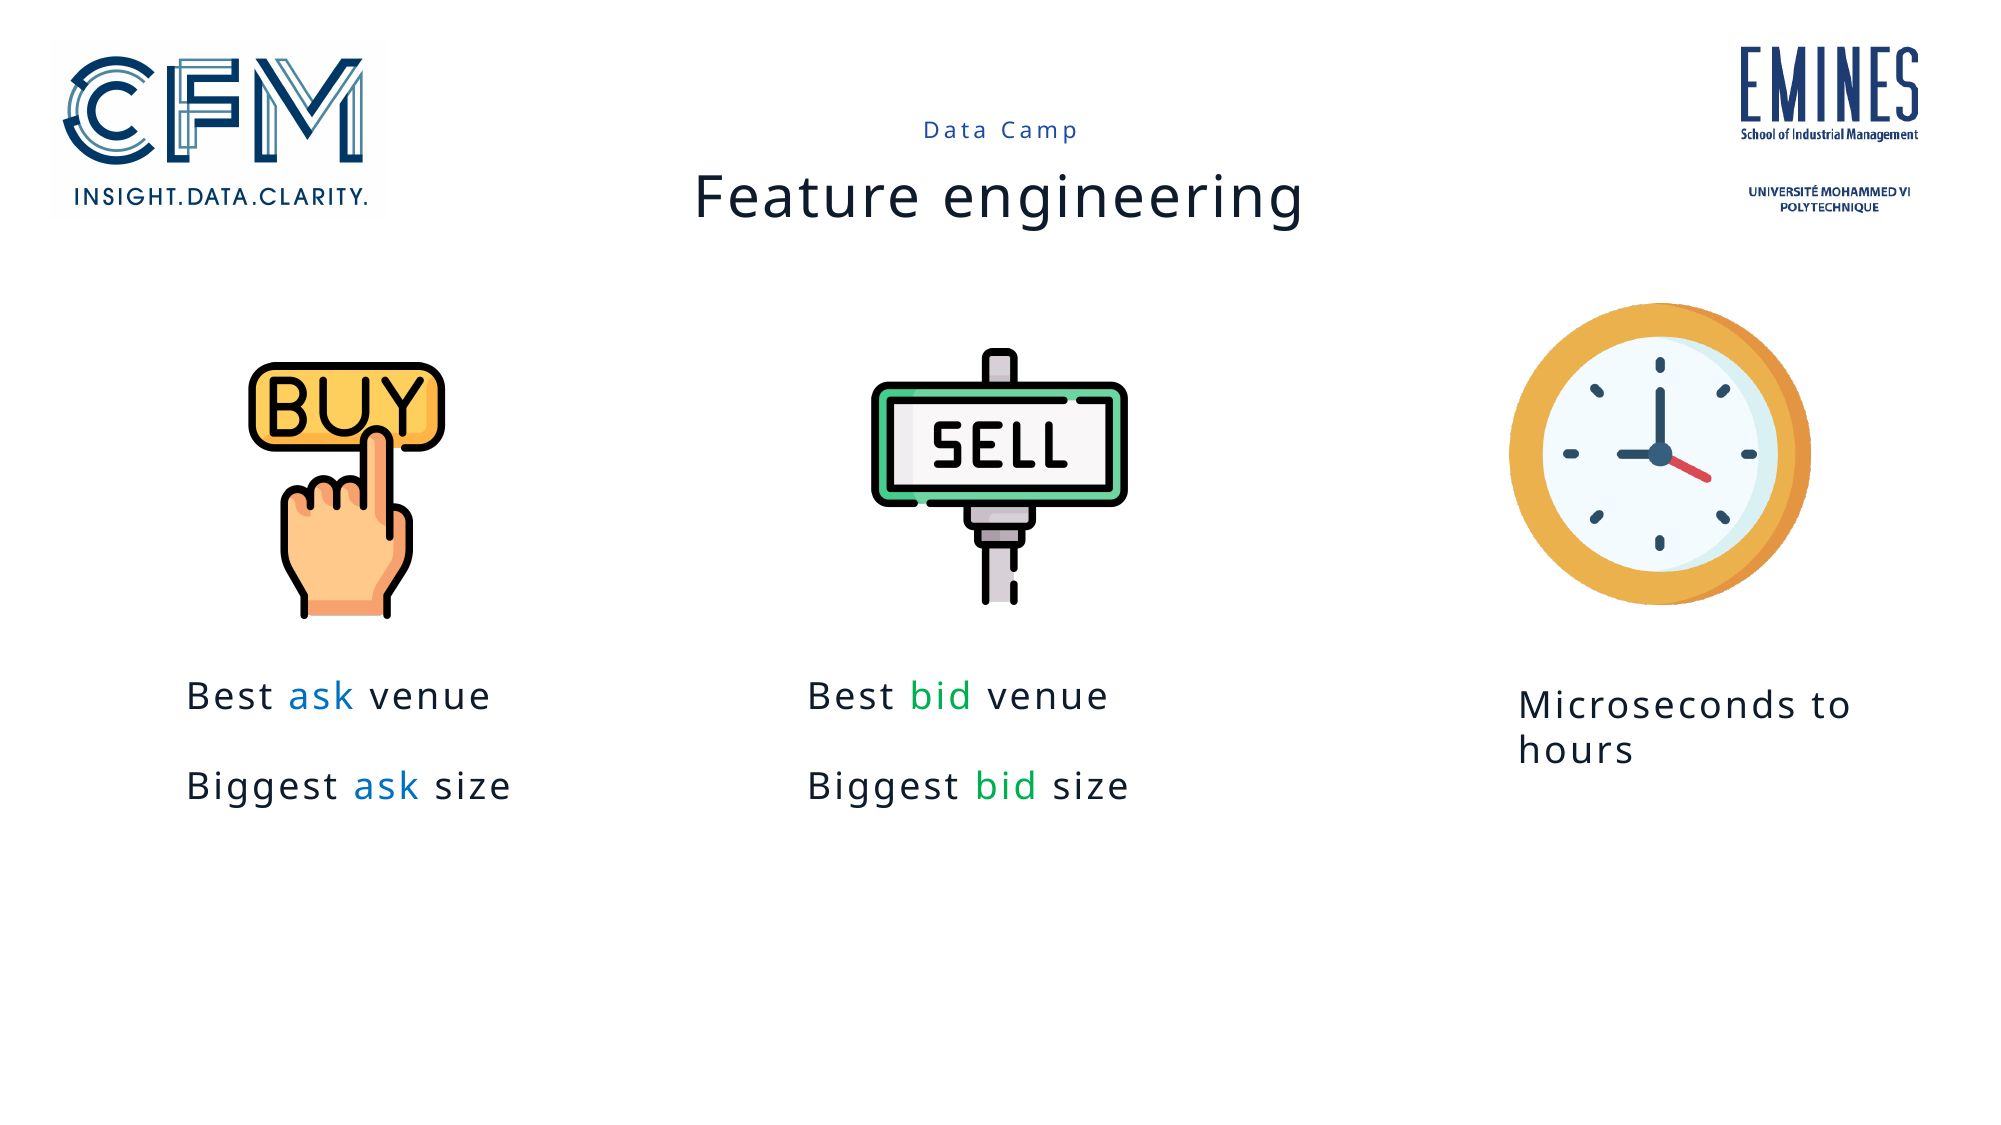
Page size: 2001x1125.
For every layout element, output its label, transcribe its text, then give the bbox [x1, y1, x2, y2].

picture [50, 39, 387, 219]
text_box Best ask venue Biggest ask size [171, 664, 587, 860]
text_box Microseconds to hours [1503, 673, 1919, 779]
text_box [563, 108, 1437, 238]
picture [871, 348, 1128, 605]
text_box Best bid venue Biggest bid size [792, 664, 1208, 860]
picture [1736, 24, 1922, 236]
picture [218, 362, 475, 619]
picture [1509, 303, 1812, 605]
